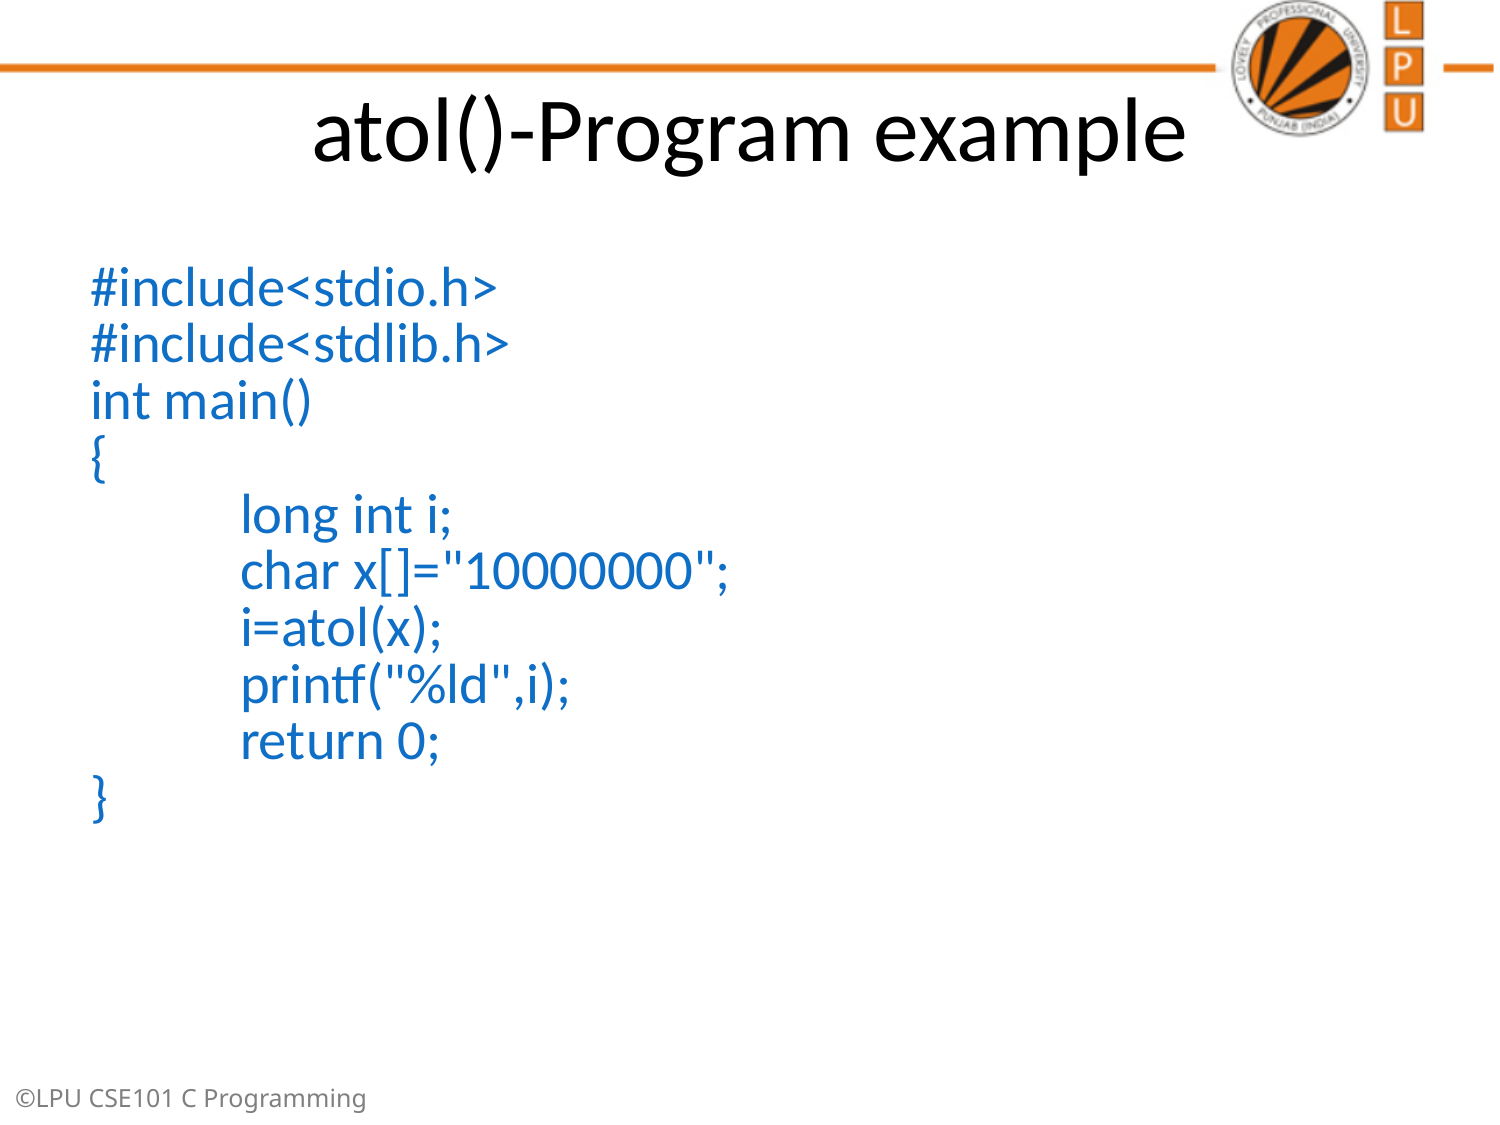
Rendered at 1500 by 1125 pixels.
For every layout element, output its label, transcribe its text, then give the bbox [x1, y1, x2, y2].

picture [0, 0, 1497, 155]
list #include<stdio.h> #include<stdlib.h> int main() { long int i; char x[]="10000000"; i=atol(x); printf("%ld",i); return 0; } [75, 262, 1425, 1005]
title atol()-Program example [75, 45, 1425, 233]
